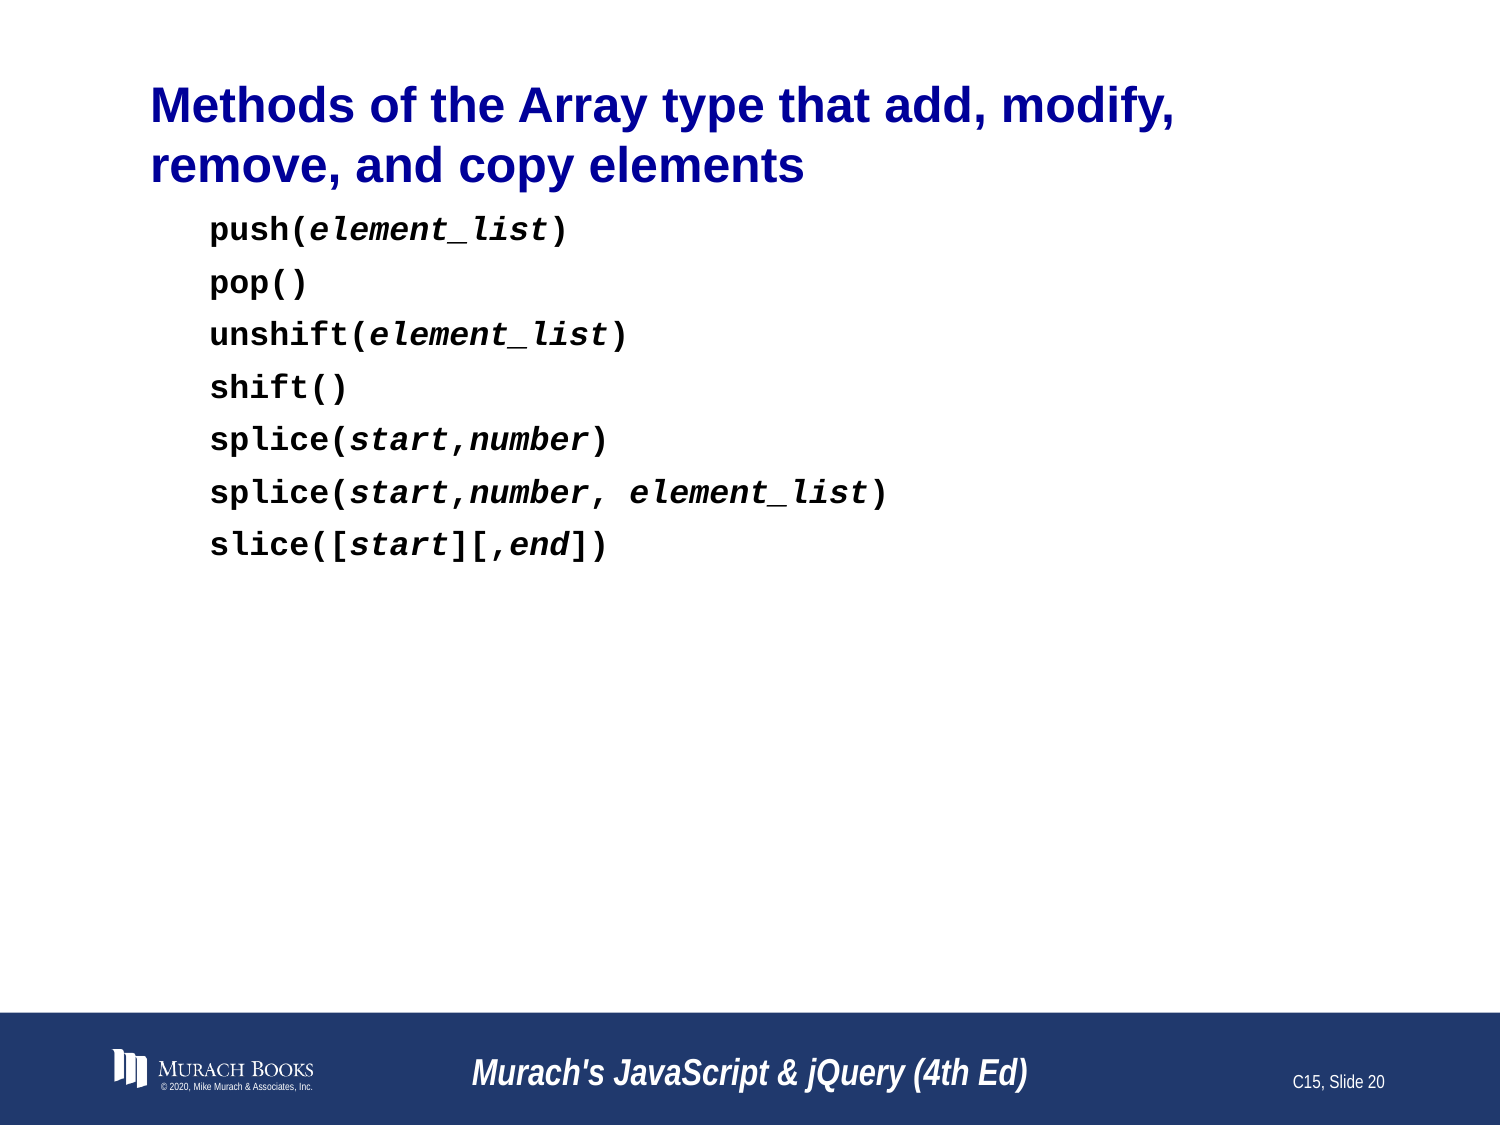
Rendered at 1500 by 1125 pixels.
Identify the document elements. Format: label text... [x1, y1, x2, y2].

footer © 2020, Mike Murach & Associates, Inc. [12, 1025, 463, 1100]
list push(element_list) pop() unshift(element_list) shift() splice(start,number) splice(start,number, element_list) slice([start][,end]) [137, 200, 1350, 1000]
slide_number C15, Slide 20 [1087, 1025, 1400, 1100]
title Methods of the Array type that add, modify, remove, and copy elements [150, 72, 1350, 194]
slide_number Murach's JavaScript & jQuery (4th Ed) [463, 1025, 1050, 1100]
